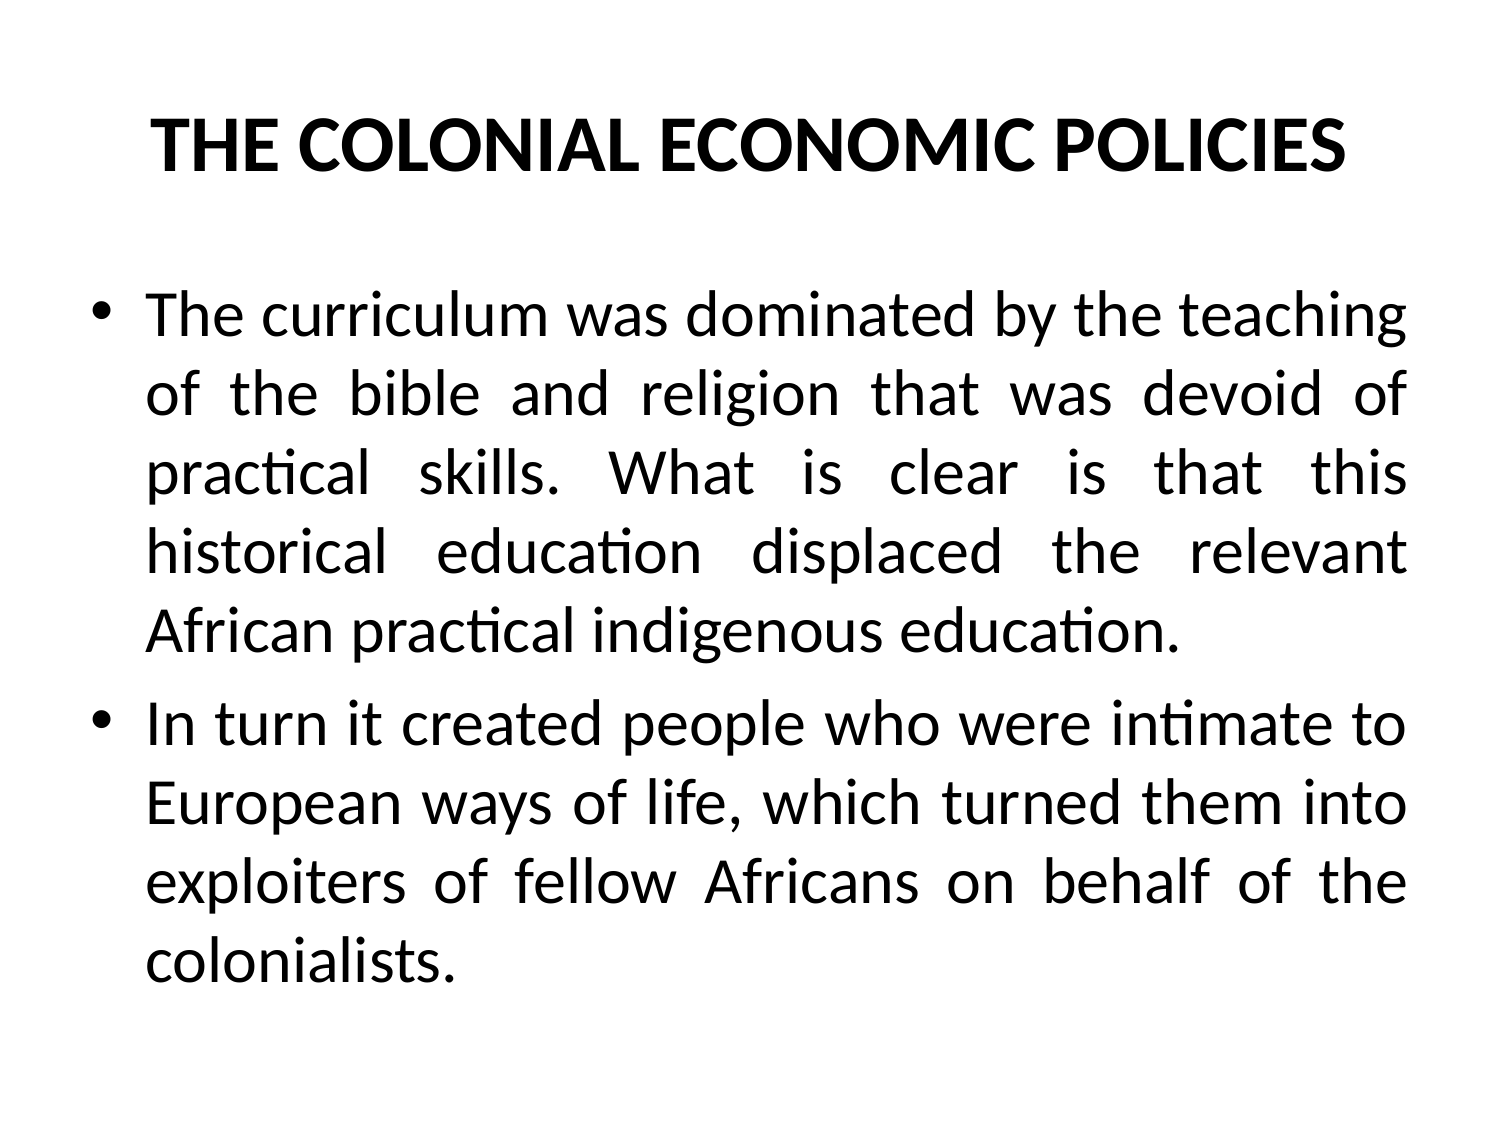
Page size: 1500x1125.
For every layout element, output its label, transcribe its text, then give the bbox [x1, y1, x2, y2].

title THE COLONIAL ECONOMIC POLICIES [75, 45, 1425, 233]
list The curriculum was dominated by the teaching of the bible and religion that was devoid of practical skills. What is clear is that this historical education displaced the relevant African practical indigenous education. In turn it created people who were intimate to European ways of life, which turned them into exploiters of fellow Africans on behalf of the colonialists. [75, 262, 1425, 1005]
